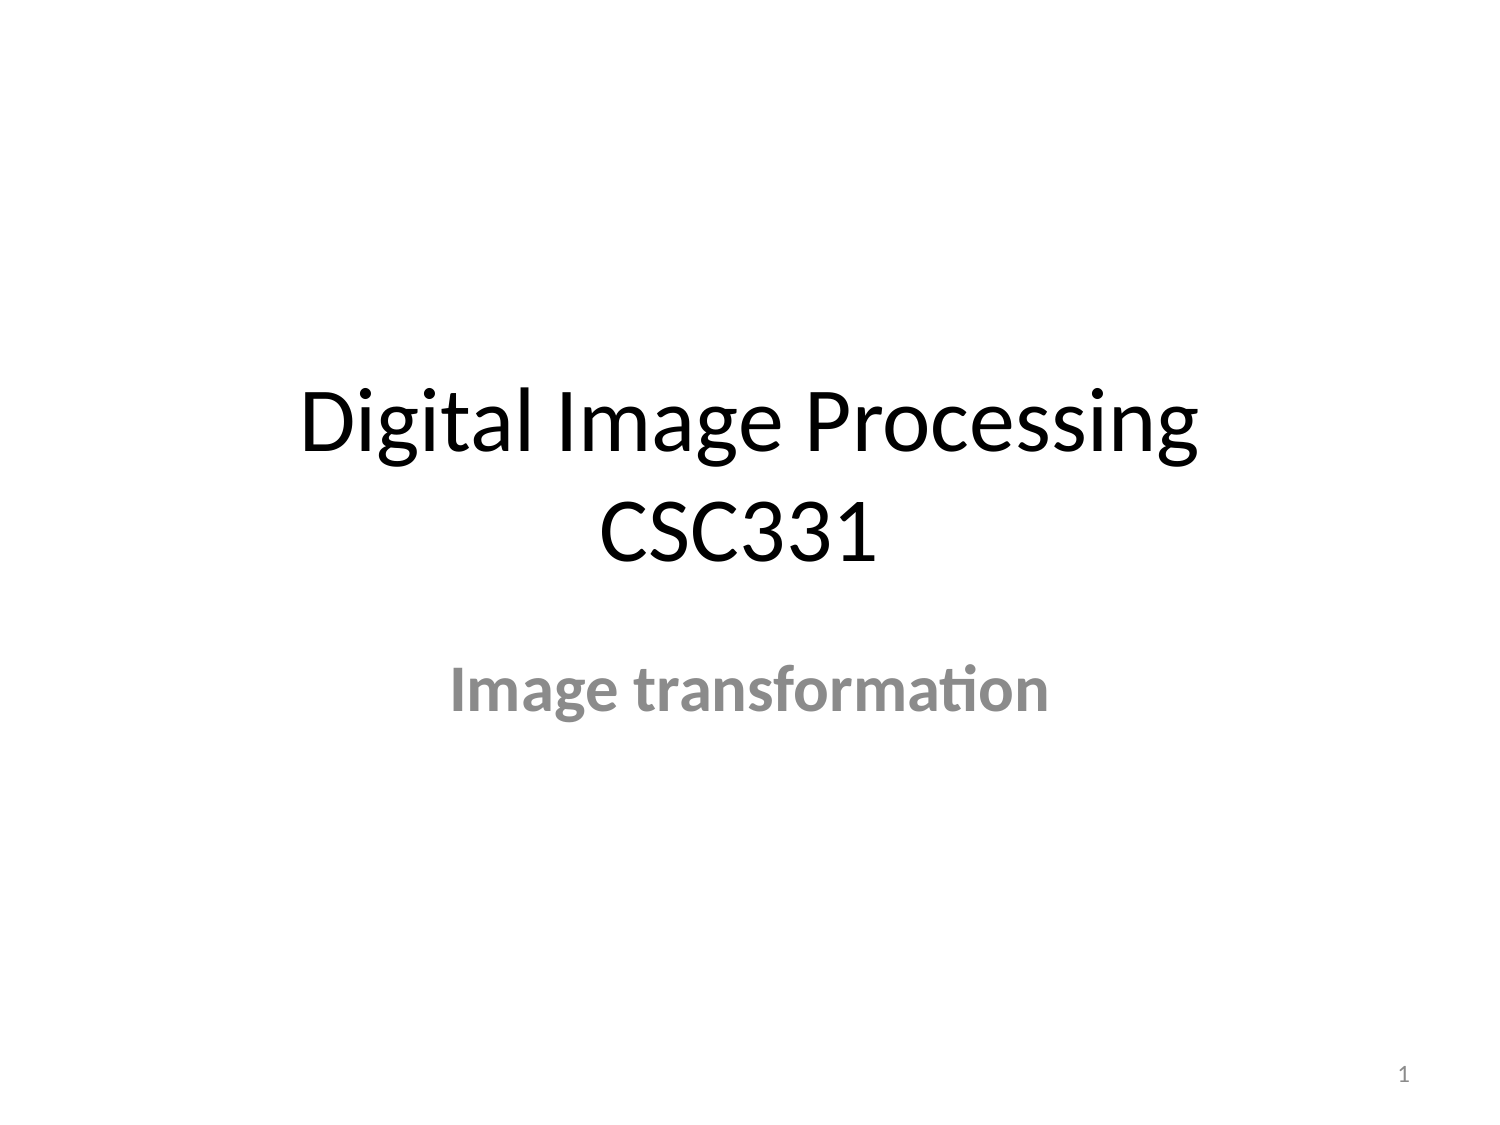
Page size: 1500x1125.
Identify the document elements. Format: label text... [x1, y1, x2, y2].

title Digital Image Processing CSC331 [112, 349, 1388, 591]
slide_number 1 [1074, 1042, 1425, 1103]
subtitle Image transformation [225, 637, 1275, 925]
